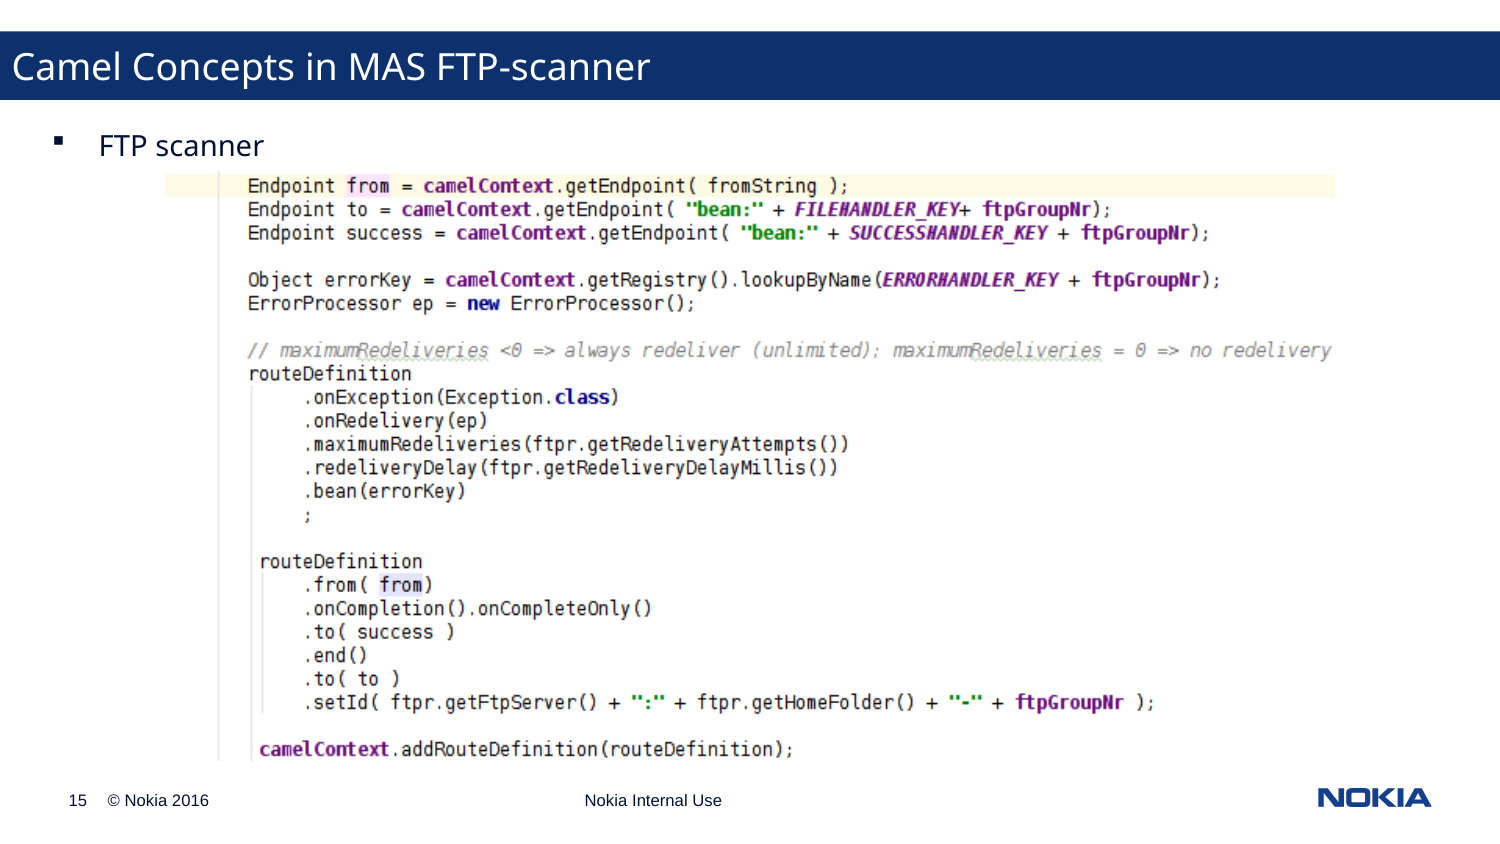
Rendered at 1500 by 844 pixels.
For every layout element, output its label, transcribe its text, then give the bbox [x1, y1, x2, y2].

picture [165, 170, 1335, 761]
text_box Camel Concepts in MAS FTP-scanner [0, 31, 1500, 100]
list FTP scanner [51, 127, 1415, 194]
picture [1318, 788, 1432, 807]
footer Nokia Internal Use [441, 790, 866, 811]
